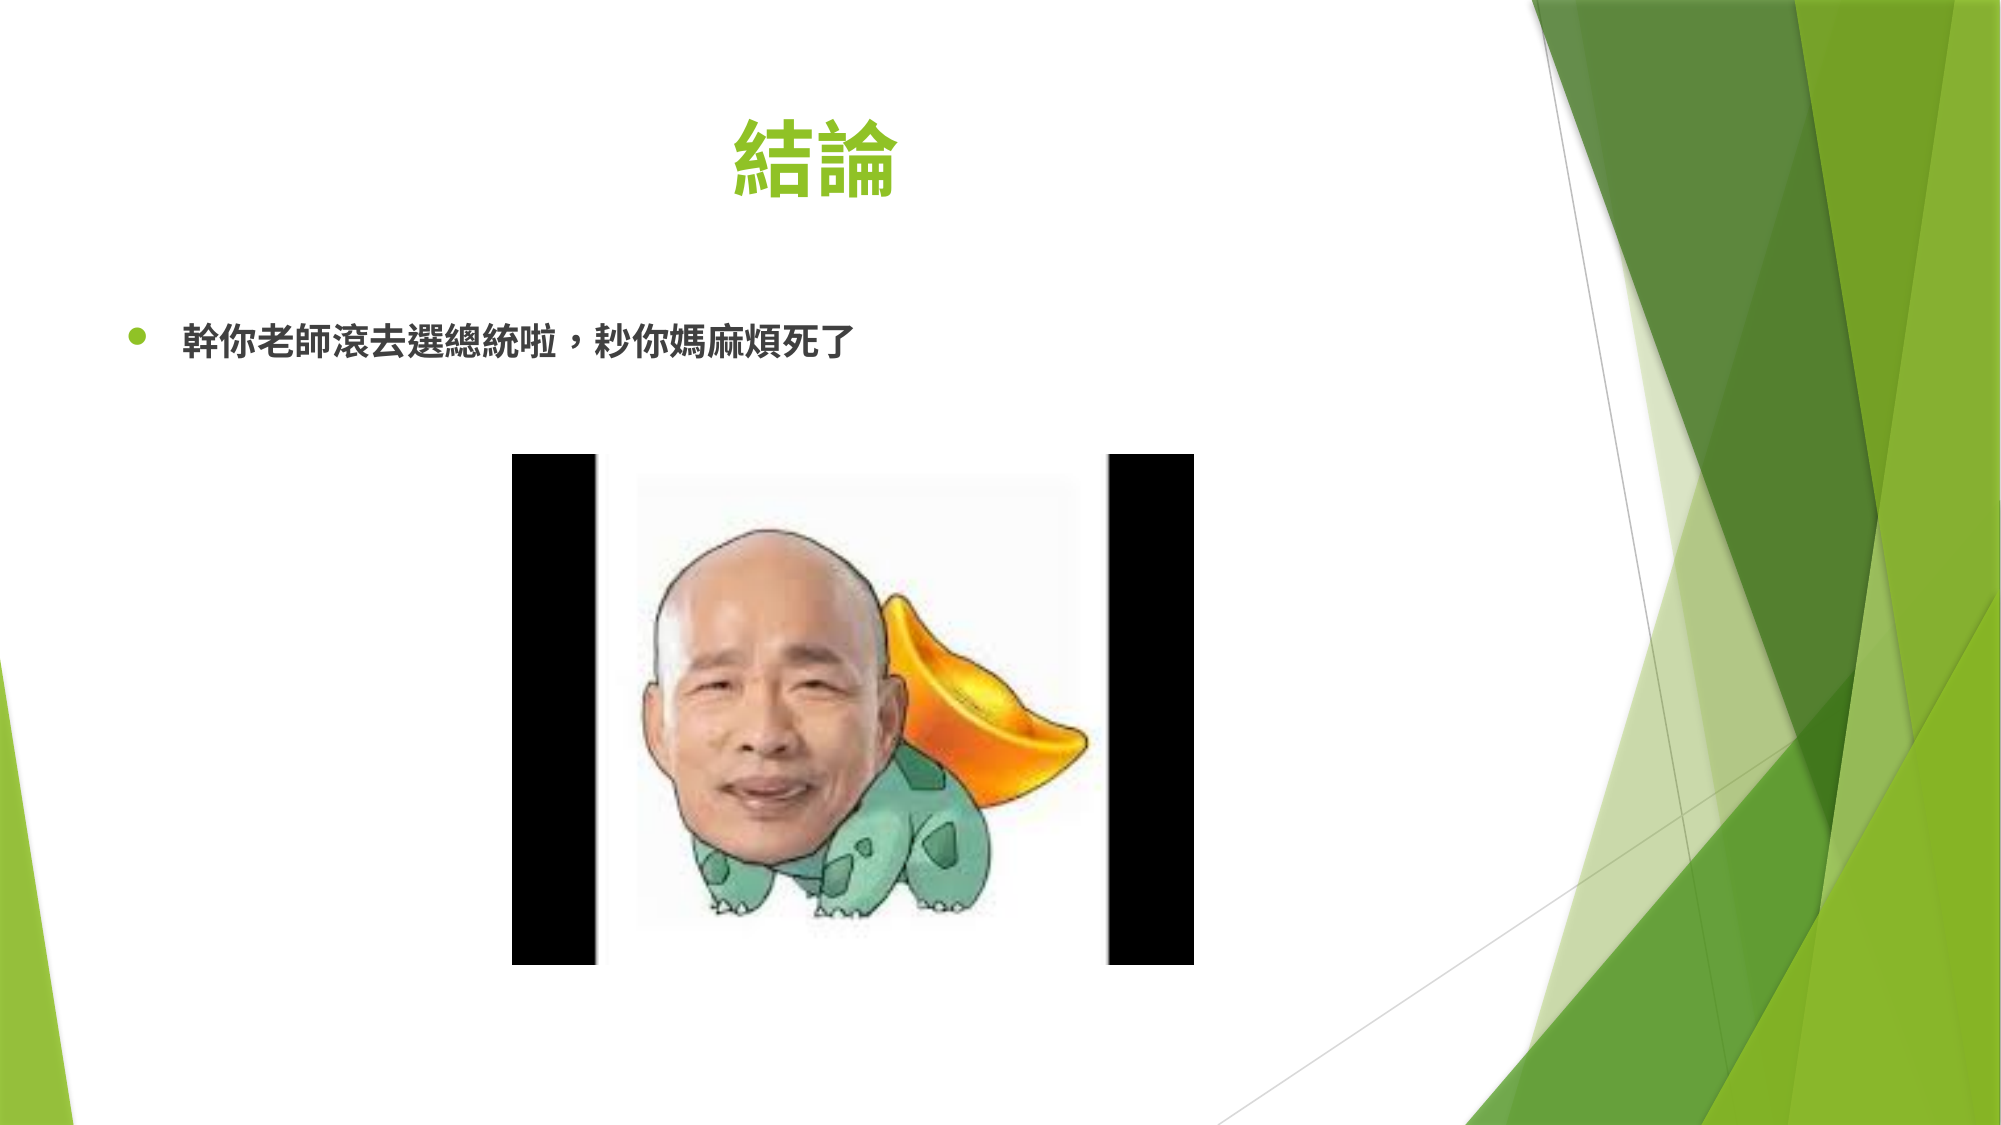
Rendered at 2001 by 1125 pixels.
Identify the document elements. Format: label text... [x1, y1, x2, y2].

list 幹你老師滾去選總統啦，耖你媽麻煩死了 [111, 310, 1522, 948]
title 結論 [111, 99, 1522, 243]
picture [512, 454, 1195, 966]
